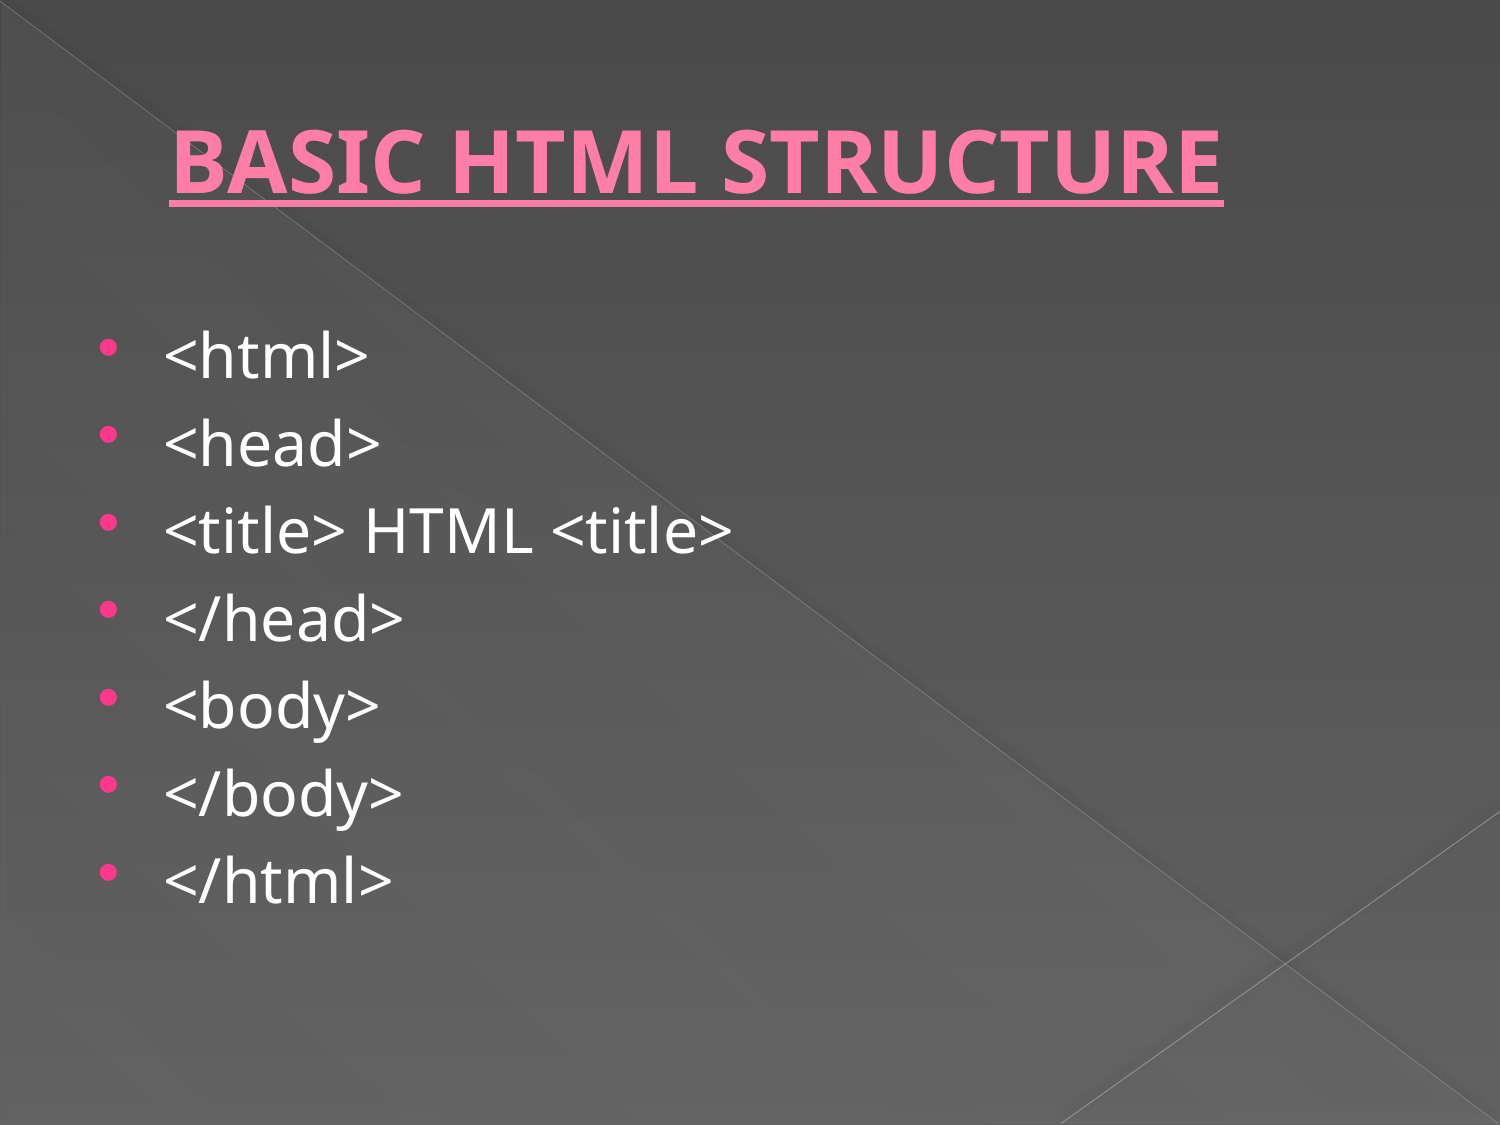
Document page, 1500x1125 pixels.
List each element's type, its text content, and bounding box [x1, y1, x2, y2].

title BASIC HTML STRUCTURE [75, 43, 1425, 274]
list <html> <head> <title> HTML <title> </head> <body> </body> </html> [75, 308, 1425, 1059]
